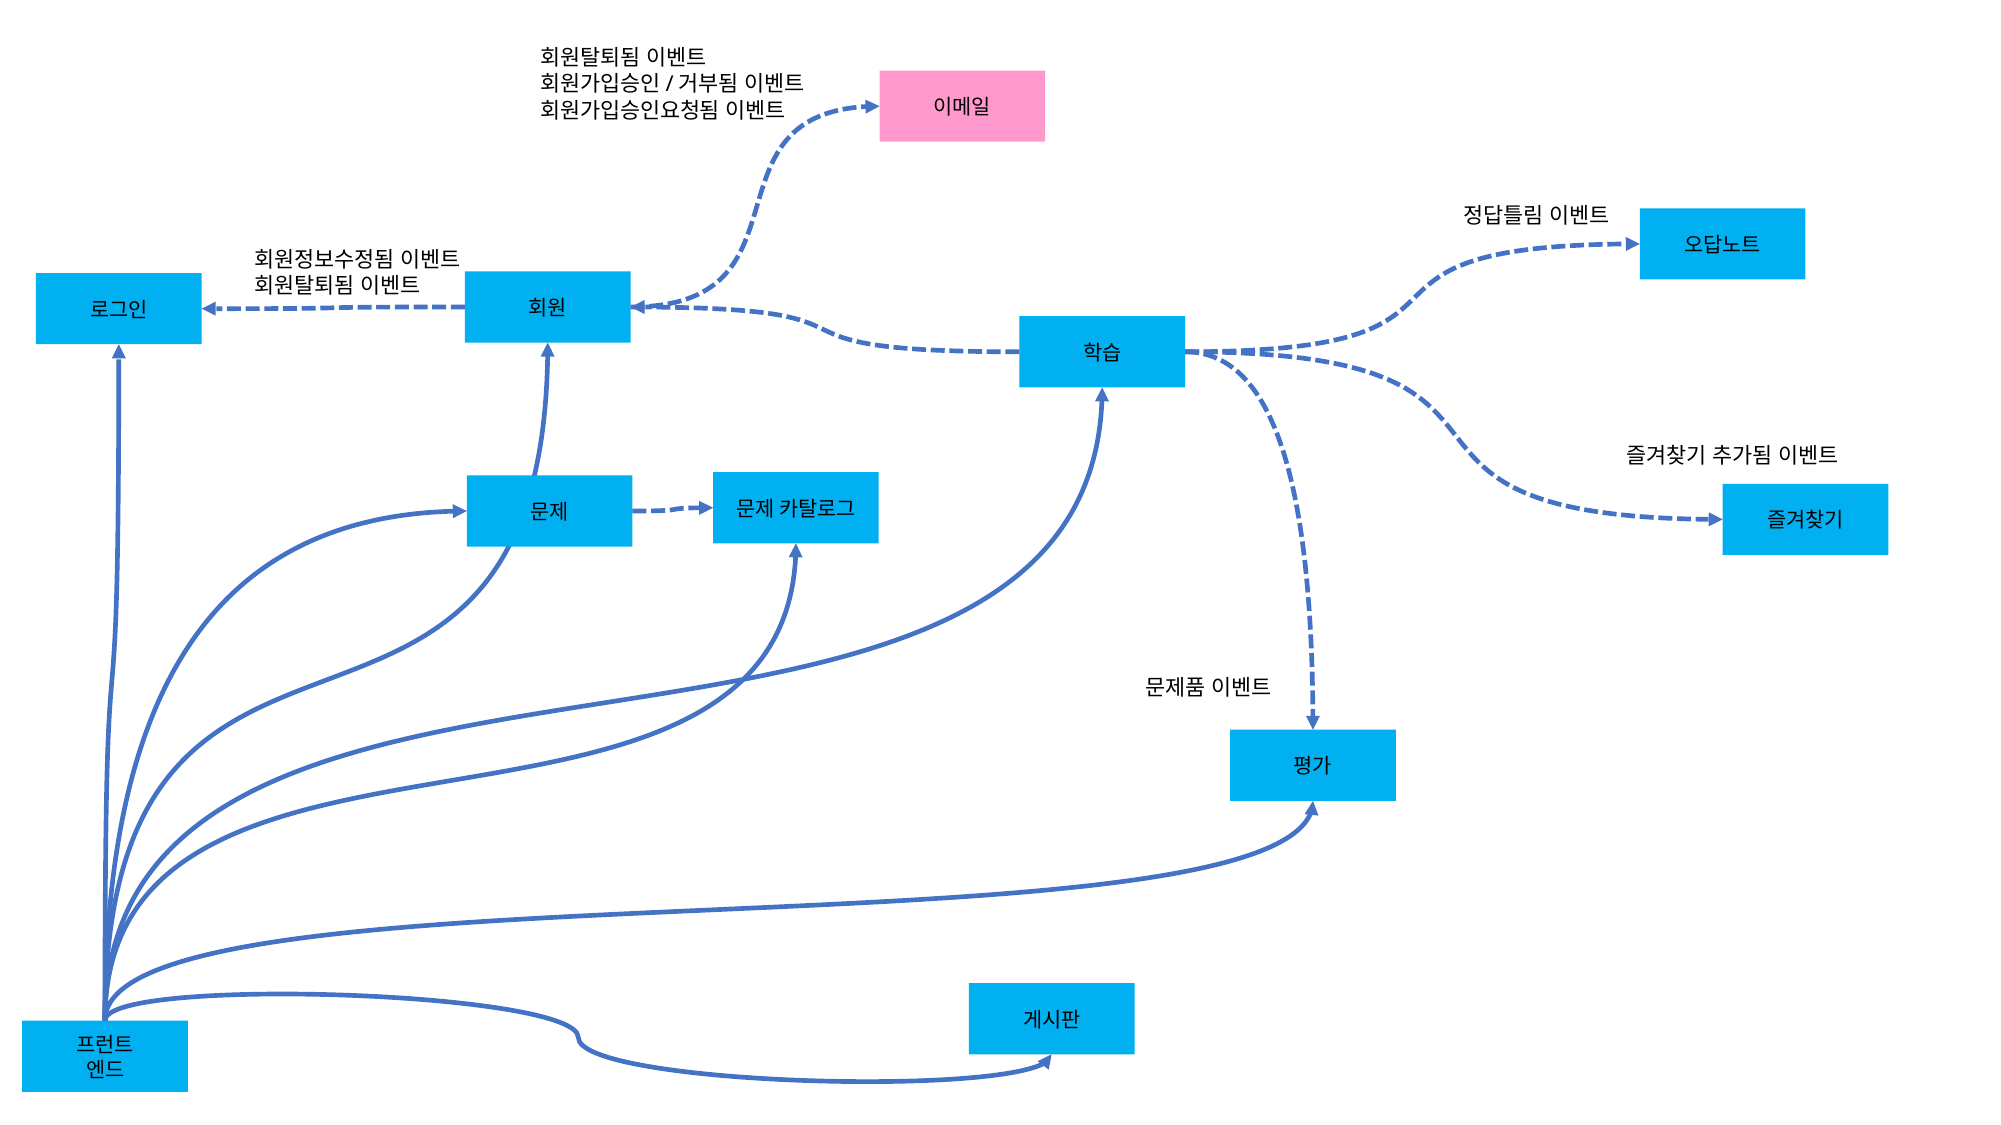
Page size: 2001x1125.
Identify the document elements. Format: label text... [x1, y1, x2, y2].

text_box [630, 106, 880, 205]
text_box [690, 507, 714, 512]
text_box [1184, 243, 1640, 352]
text_box 프런트 엔드 [21, 1020, 189, 1093]
text_box 게시판 [968, 982, 1136, 1055]
text_box 정답틀림 이벤트 [1448, 194, 1625, 236]
text_box 즐겨찾기 [1722, 483, 1889, 556]
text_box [921, 306, 1020, 352]
text_box 즐겨찾기 추가됨 이벤트 [1723, 434, 1907, 476]
text_box 문제품 이벤트 [1130, 665, 1184, 707]
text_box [211, 436, 690, 1125]
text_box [31, 584, 211, 947]
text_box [286, 205, 921, 1125]
text_box 로그인 [35, 272, 203, 345]
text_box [1185, 351, 1723, 520]
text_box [0, 460, 211, 903]
text_box 오답노트 [1639, 207, 1807, 280]
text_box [1184, 352, 1313, 730]
text_box 평가 [1229, 729, 1397, 802]
text_box 회원탈퇴됨 이벤트 회원가입승인/거부됨 이벤트 회원가입승인요청됨 이벤트 [525, 36, 820, 130]
text_box 이메일 [878, 70, 1046, 143]
text_box 학습 [1018, 315, 1184, 388]
text_box 회원정보수정됨 이벤트 회원탈퇴됨 이벤트 [239, 238, 286, 306]
